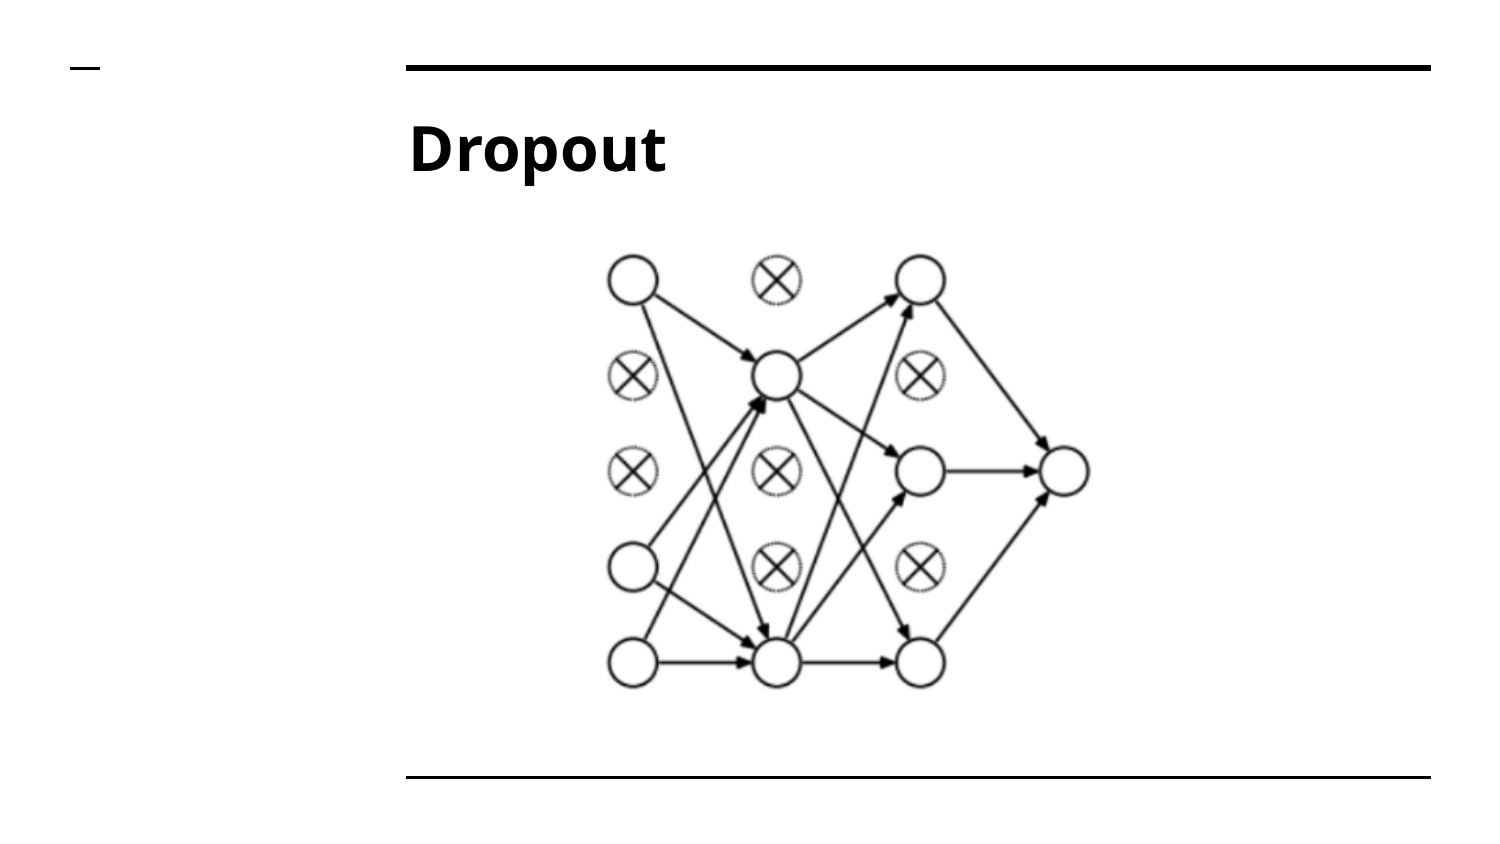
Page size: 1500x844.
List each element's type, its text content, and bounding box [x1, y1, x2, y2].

title Dropout [393, 94, 1431, 199]
picture [587, 207, 1106, 721]
